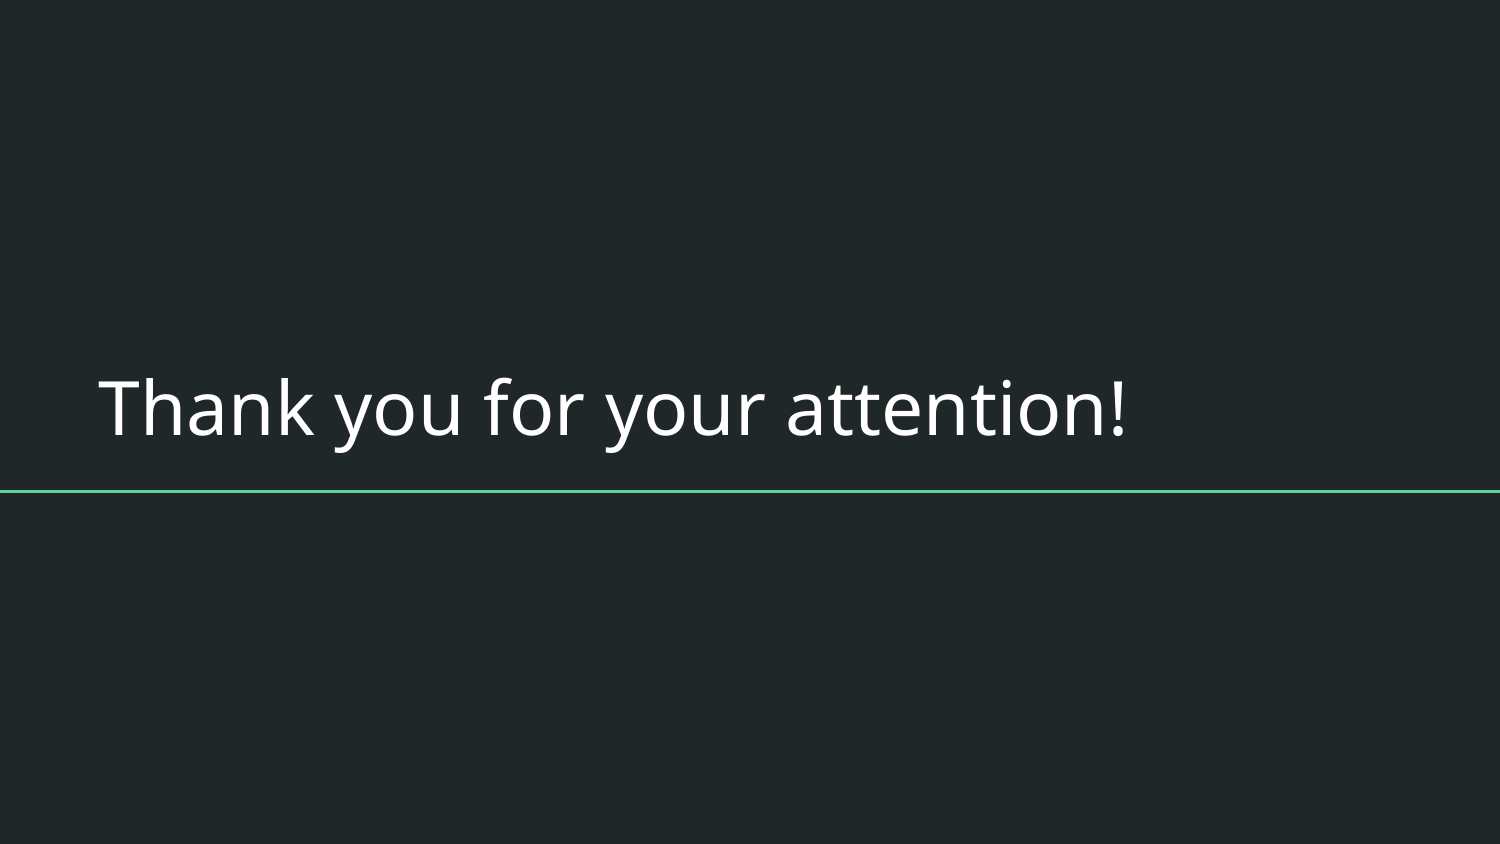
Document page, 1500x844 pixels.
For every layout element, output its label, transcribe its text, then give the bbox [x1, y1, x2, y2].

title Thank you for your attention! [83, 337, 1417, 466]
